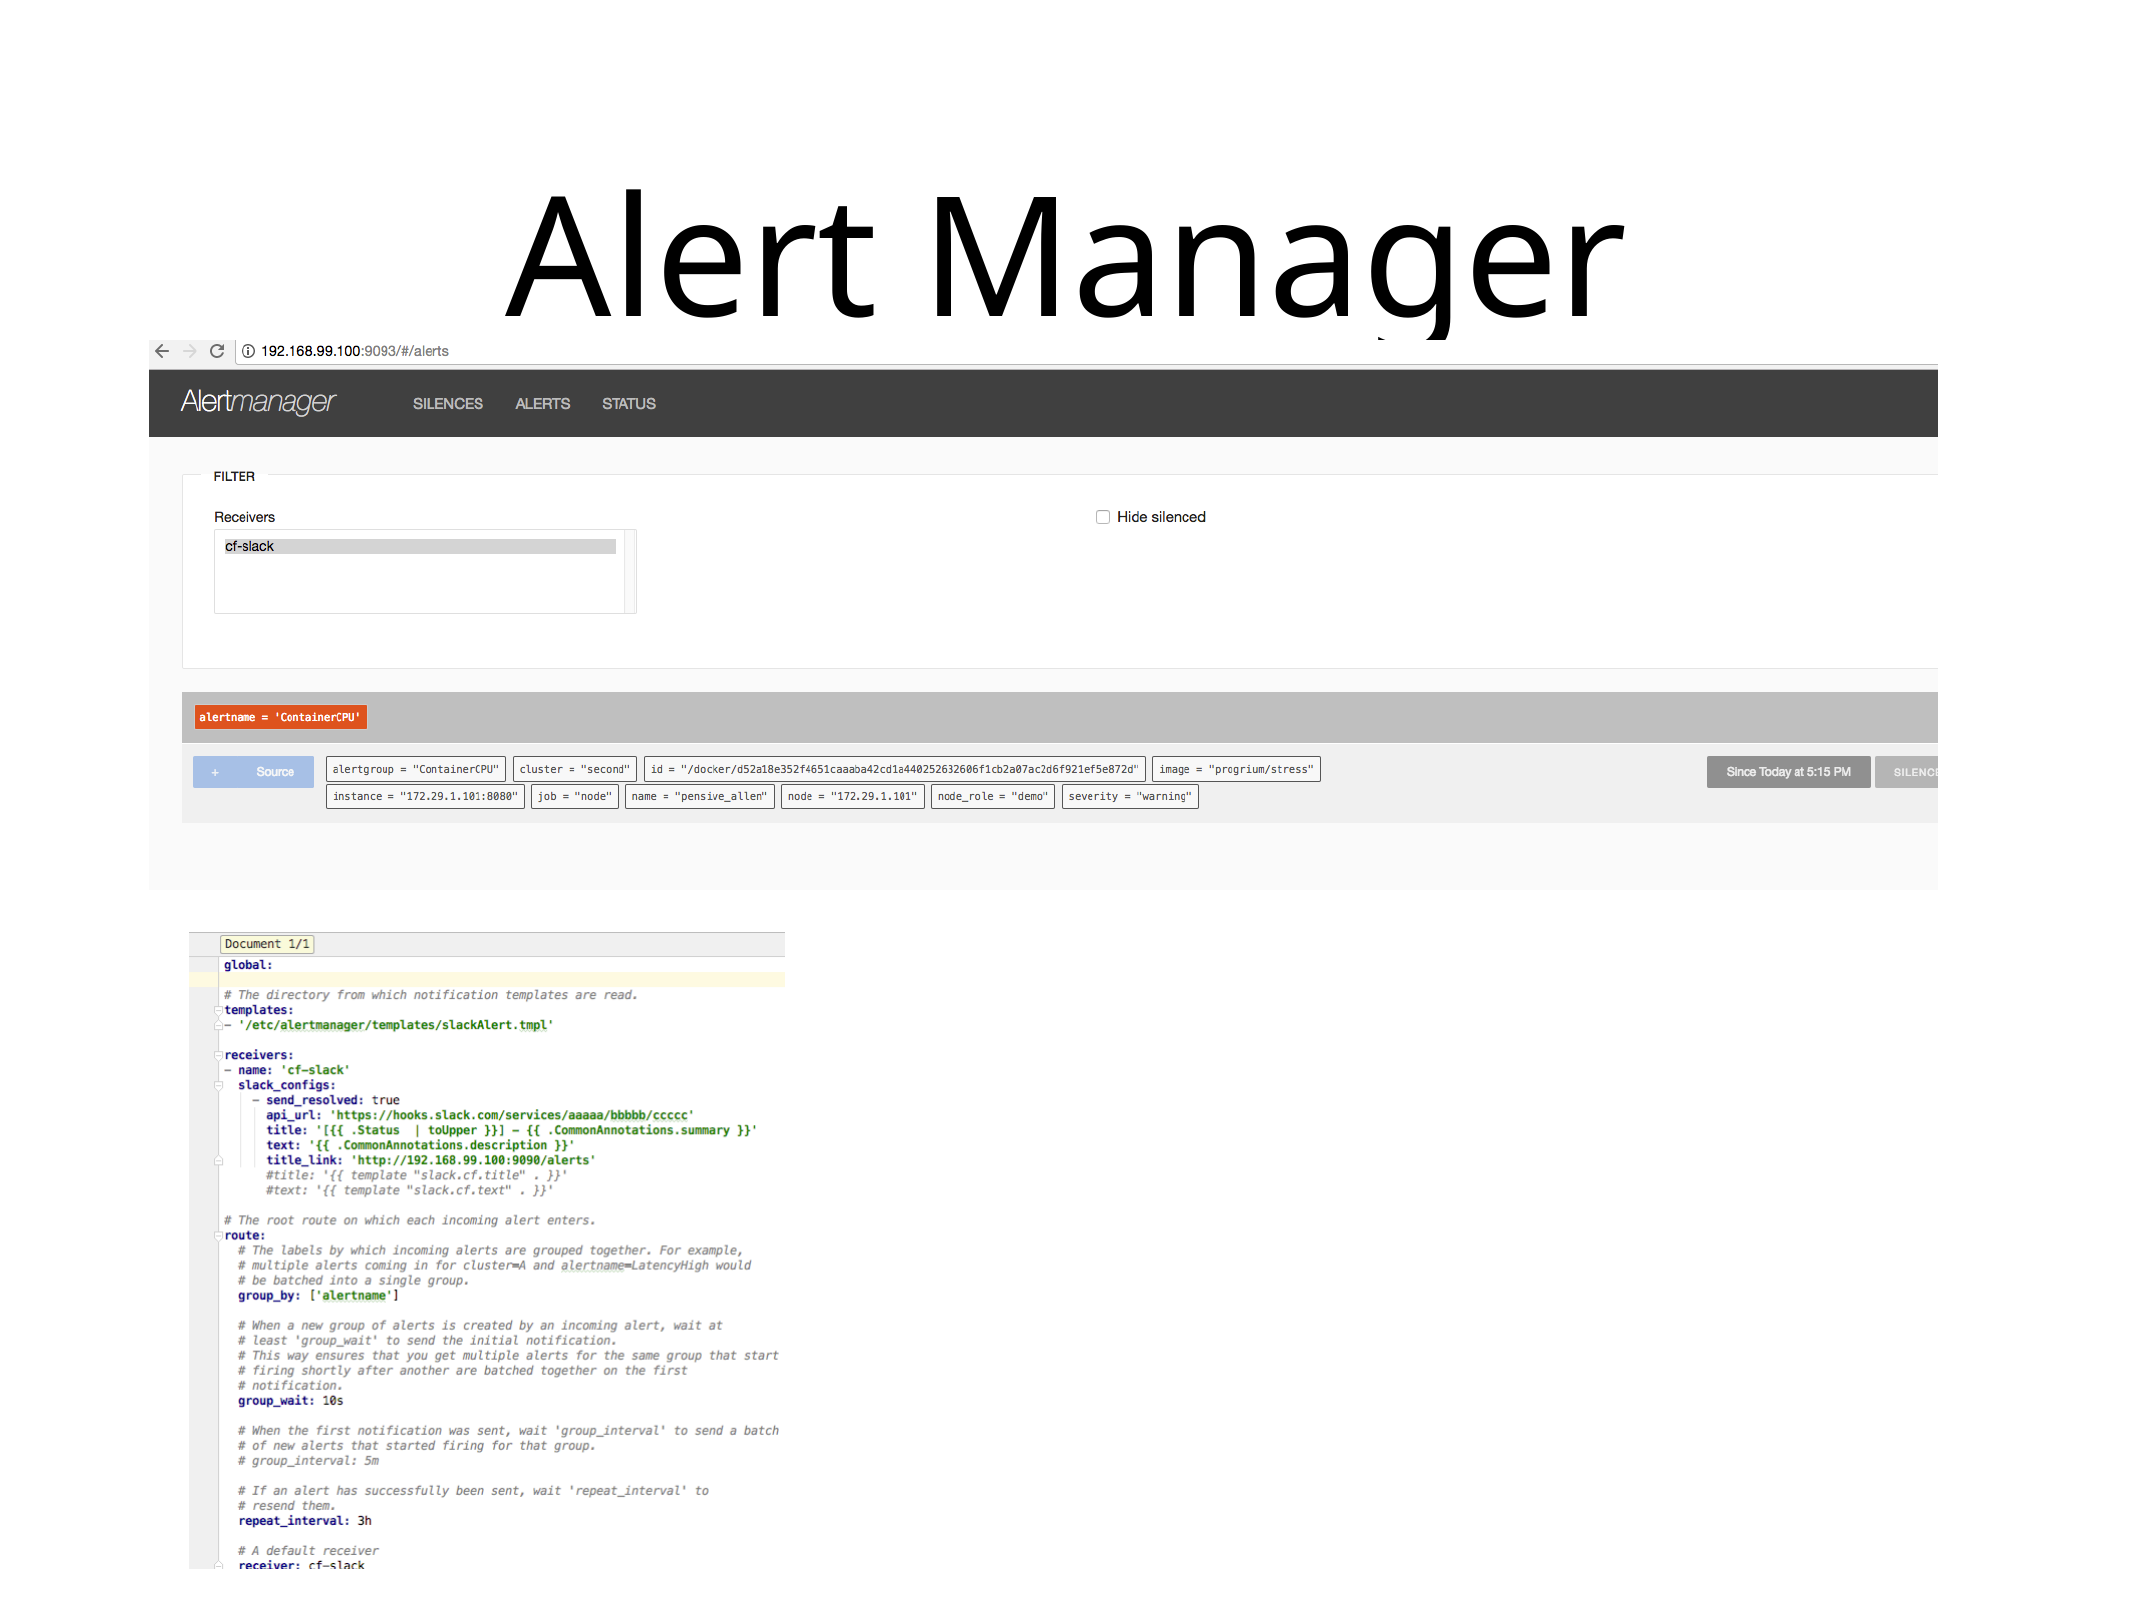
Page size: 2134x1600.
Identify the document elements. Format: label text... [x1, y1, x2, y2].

picture [148, 340, 1938, 891]
picture [189, 931, 785, 1570]
title Alert Manager [155, 72, 1978, 428]
